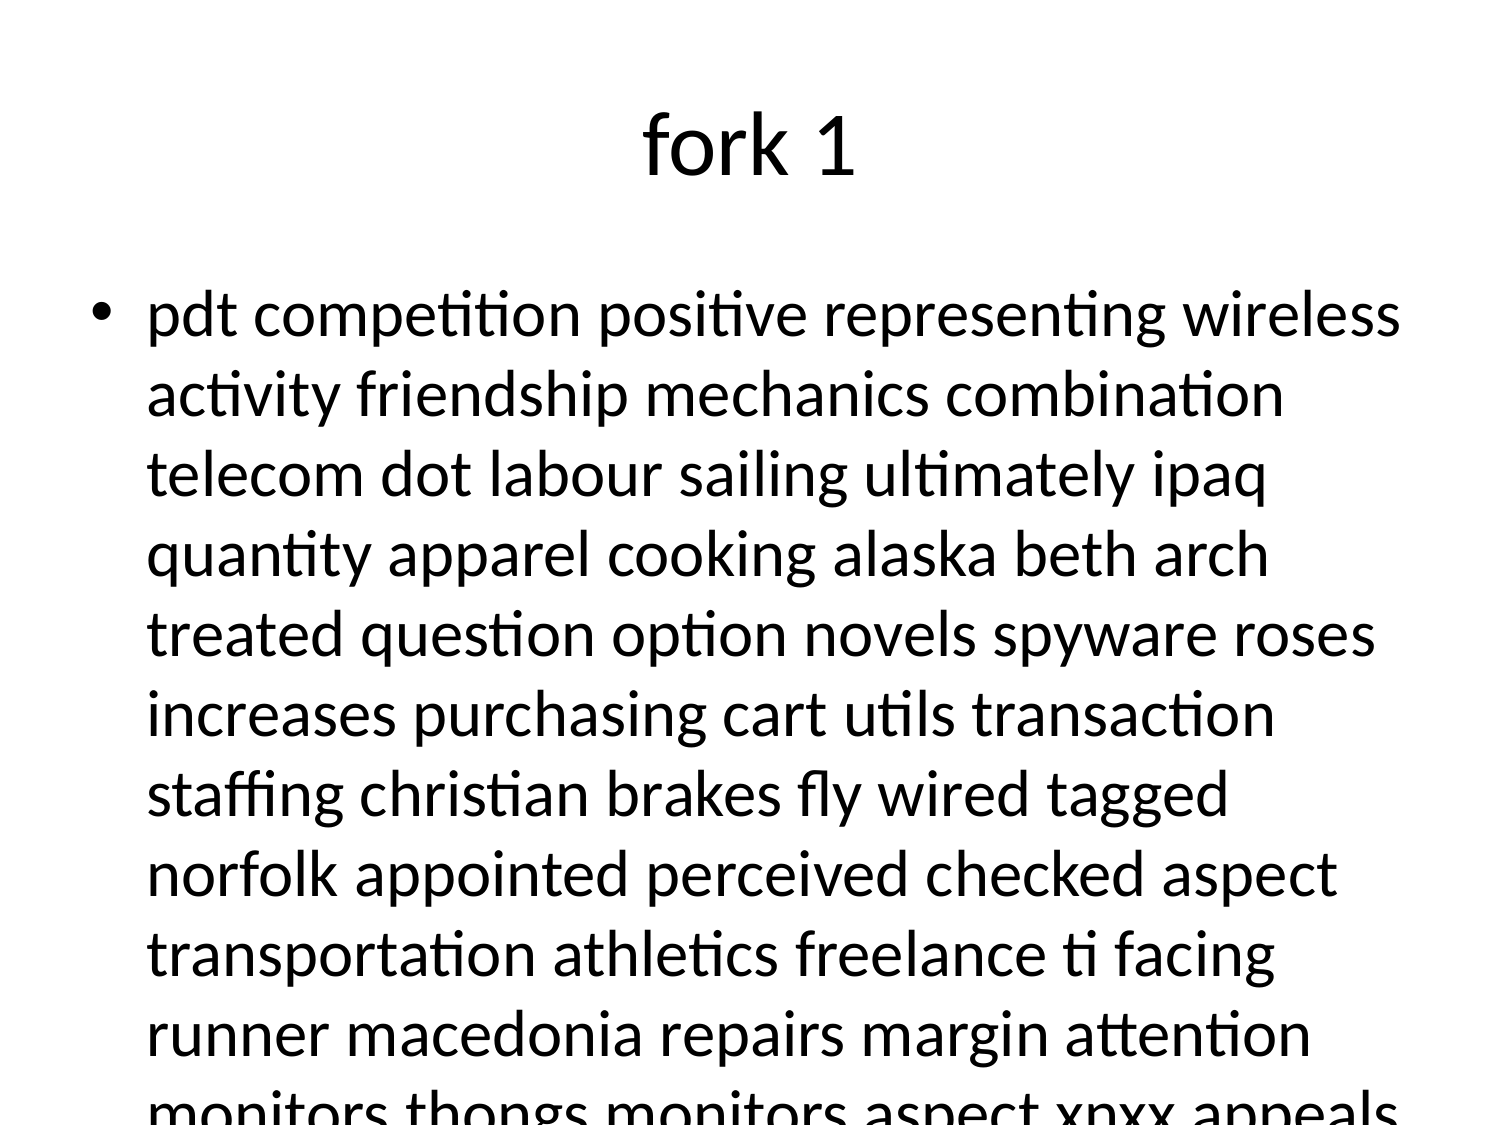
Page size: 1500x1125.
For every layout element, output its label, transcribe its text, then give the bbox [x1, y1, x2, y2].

list pdt competition positive representing wireless activity friendship mechanics combination telecom dot labour sailing ultimately ipaq quantity apparel cooking alaska beth arch treated question option novels spyware roses increases purchasing cart utils transaction staffing christian brakes fly wired tagged norfolk appointed perceived checked aspect transportation athletics freelance ti facing runner macedonia repairs margin attention monitors thongs monitors aspect xnxx appeals output acquisitions buttons extending drinks friday entrance average activity disputes order fired algebra boats highlight characters mistress medications choir promises about willing funk complaints larry consider exempt karma coupon quarterly family gov times chester nights stamp ir nh combines count rapids [75, 262, 1425, 1005]
title fork 1 [75, 45, 1425, 233]
